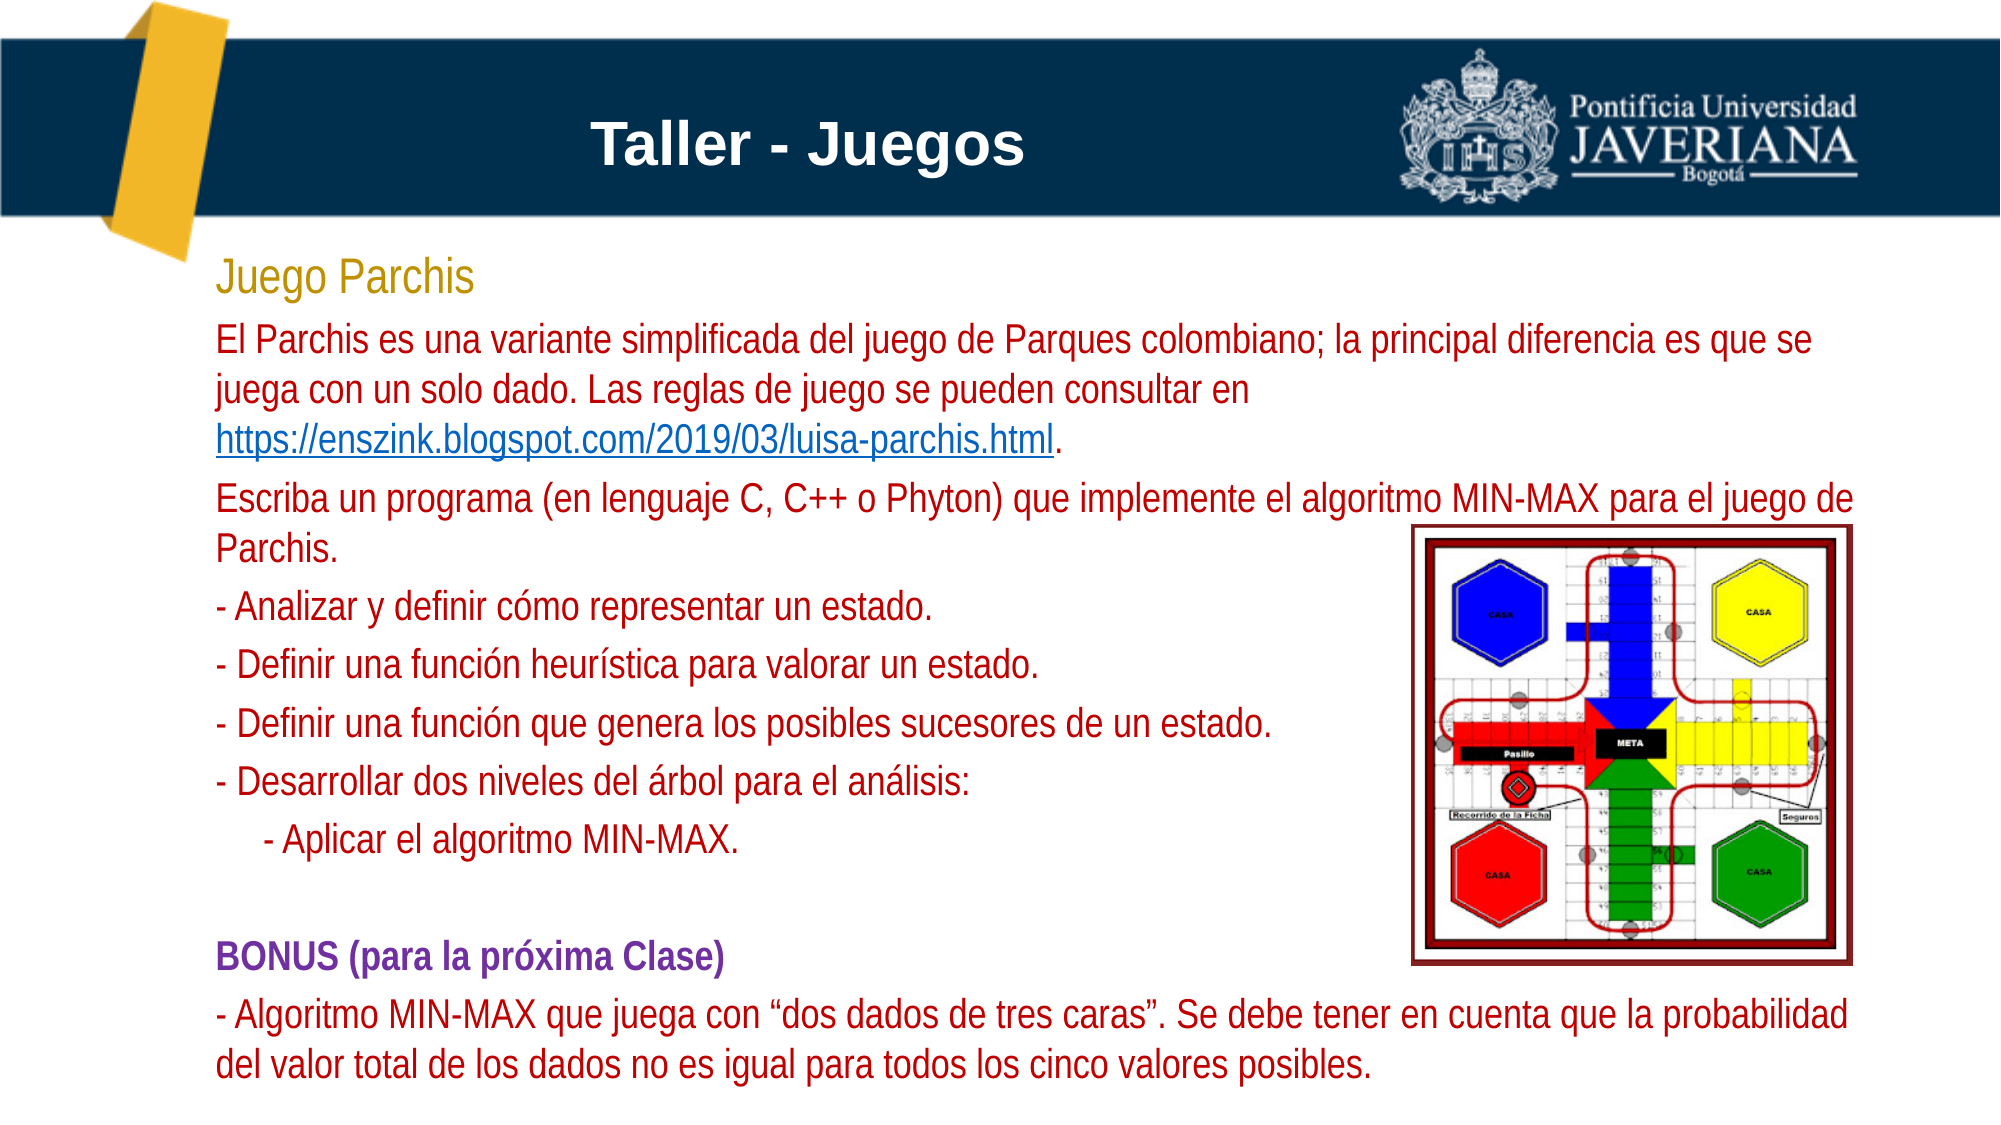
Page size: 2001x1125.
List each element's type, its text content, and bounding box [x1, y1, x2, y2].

text_box Juego Parchis El Parchis es una variante simplificada del juego de Parques colombiano; la principal diferencia es que se juega con un solo dado. Las reglas de juego se pueden consultar en https://enszink.blogspot.com/2019/03/luisa-parchis.html. Escriba un programa (en lenguaje C, C++ o Phyton) que implemente el algoritmo MIN-MAX para el juego de Parchis. - Analizar y definir cómo representar un estado. - Definir una función heurística para valorar un estado. - Definir una función que genera los posibles sucesores de un estado. - Desarrollar dos niveles del árbol para el análisis: - Aplicar el algoritmo MIN-MAX. BONUS (para la próxima Clase) - Algoritmo MIN-MAX que juega con “dos dados de tres caras”. Se debe tener en cuenta que la probabilidad del valor total de los dados no es igual para todos los cinco valores posibles. [200, 268, 1875, 1125]
picture [1411, 524, 1853, 966]
picture [0, 0, 2000, 268]
